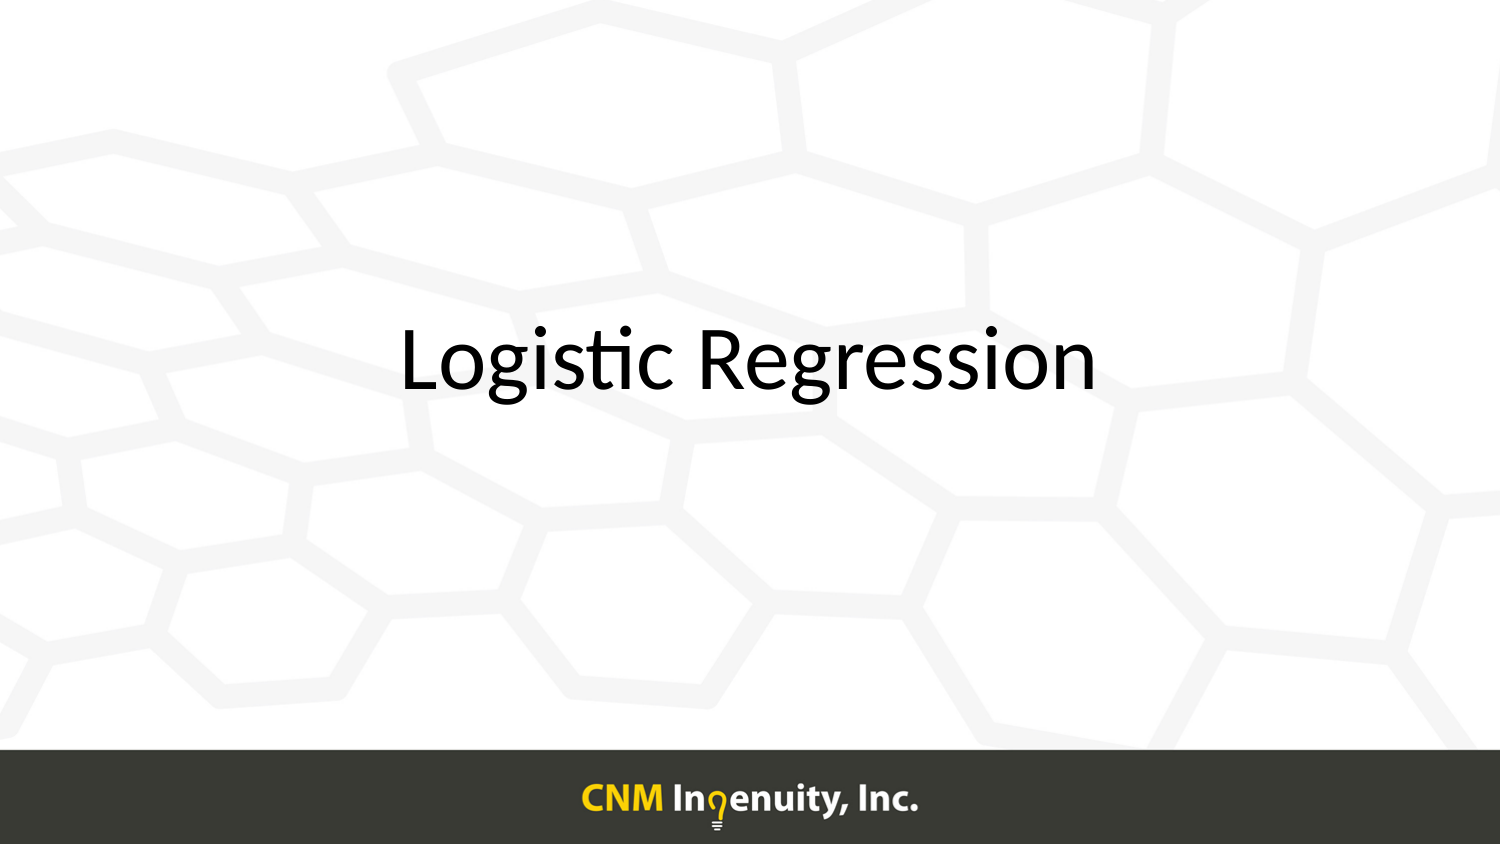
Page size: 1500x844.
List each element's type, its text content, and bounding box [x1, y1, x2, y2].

picture [0, 0, 1500, 844]
title Logistic Regression [112, 262, 1388, 443]
